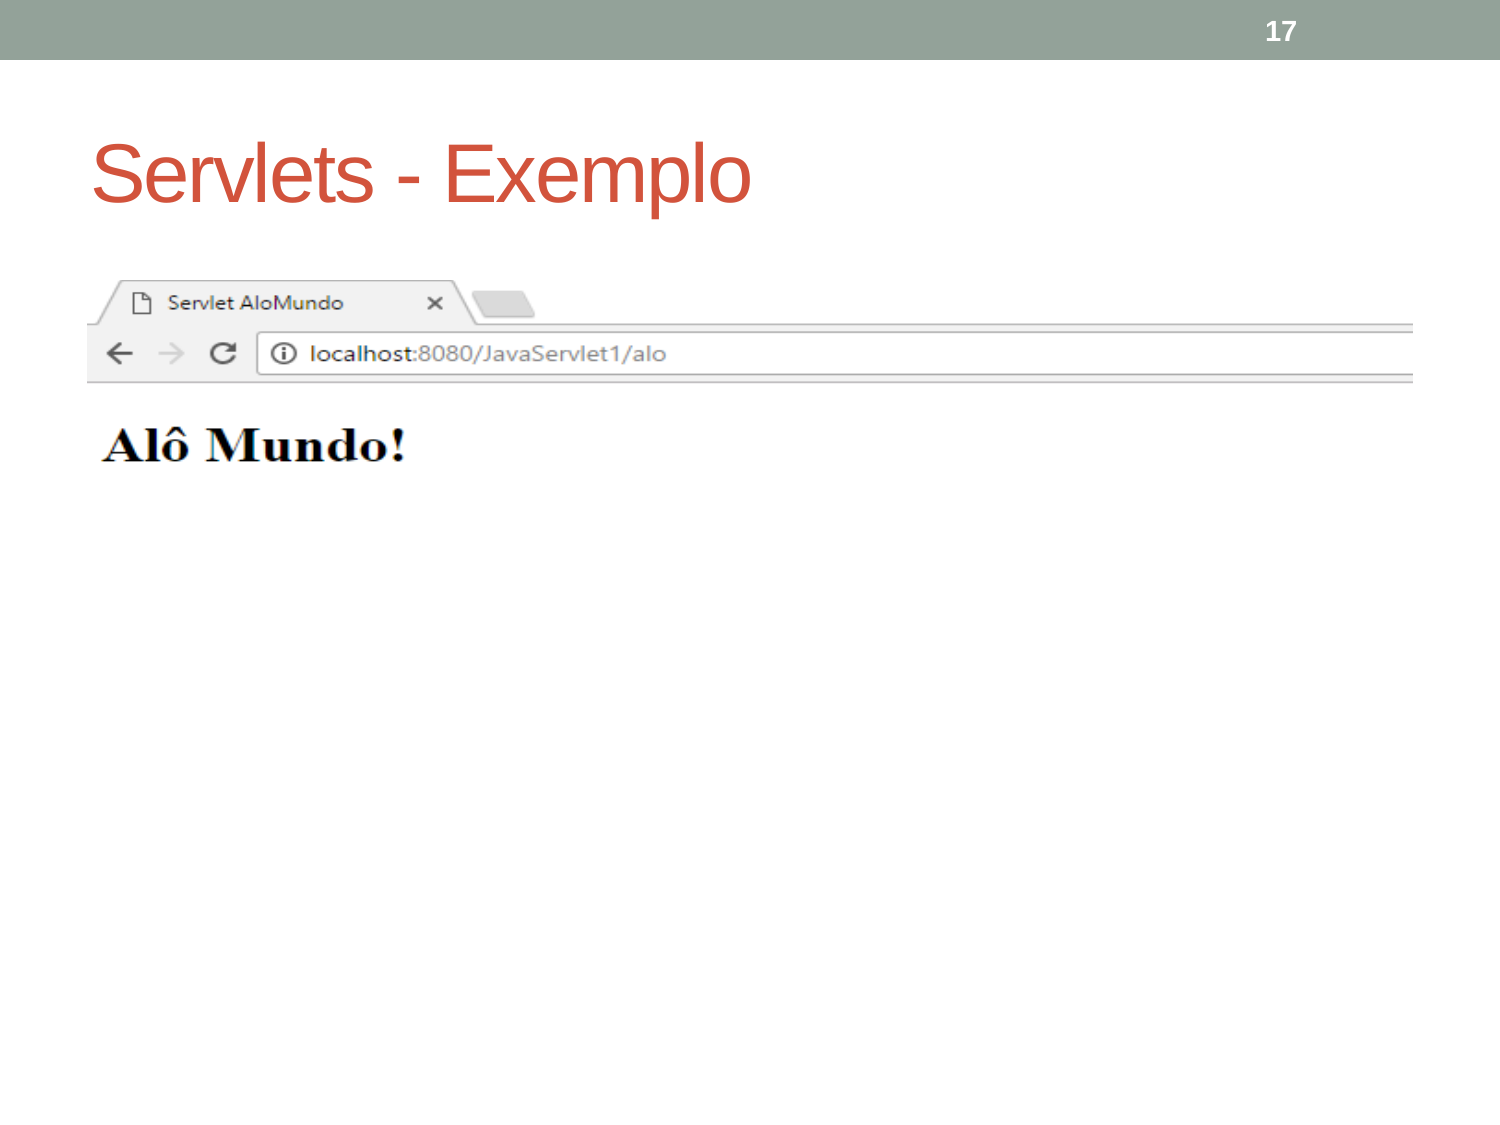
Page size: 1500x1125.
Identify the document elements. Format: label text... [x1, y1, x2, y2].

slide_number 17 [1250, 3, 1425, 57]
picture [87, 280, 1413, 687]
title Servlets - Exemplo [75, 87, 1425, 250]
